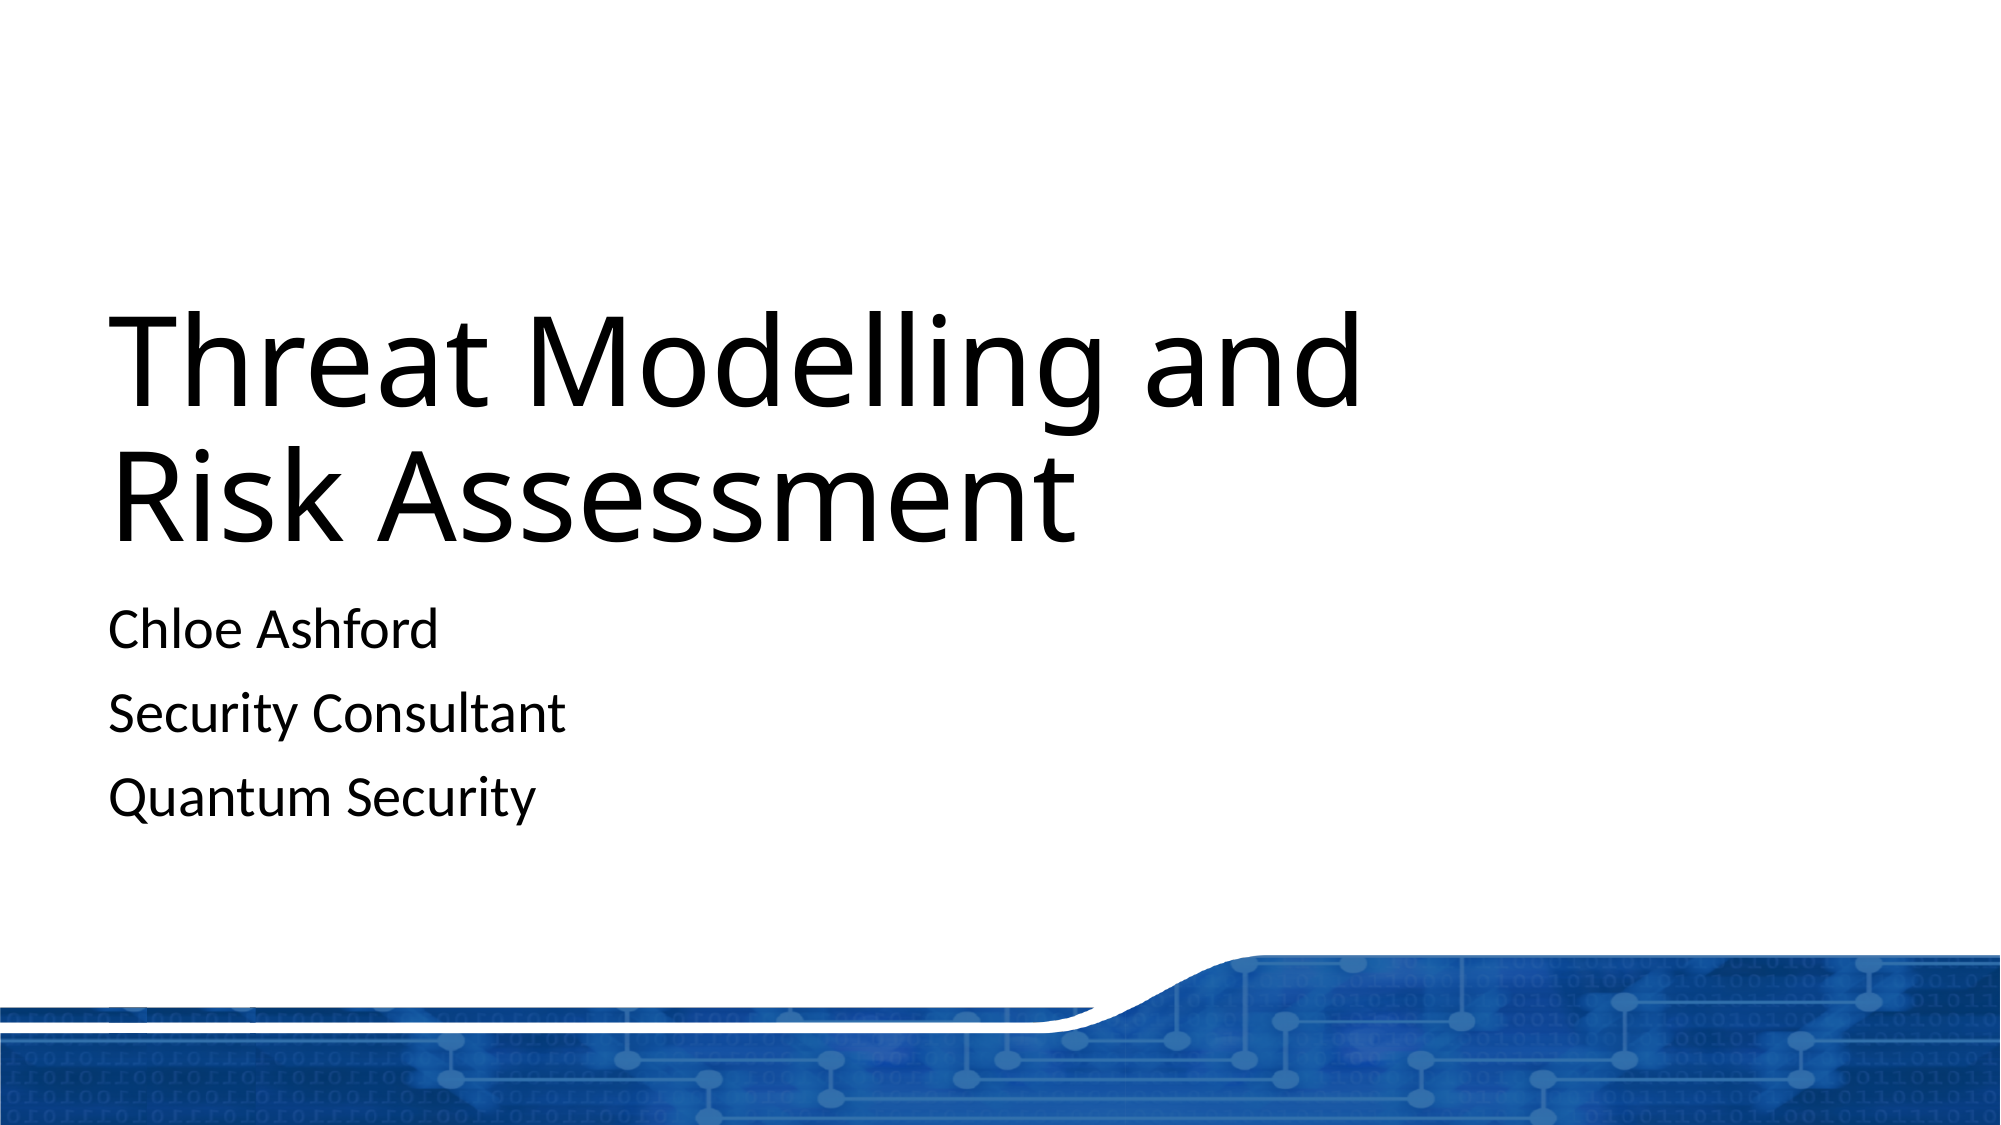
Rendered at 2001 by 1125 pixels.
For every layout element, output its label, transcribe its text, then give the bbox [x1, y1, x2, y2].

picture [0, 955, 2000, 1125]
subtitle Chloe Ashford Security Consultant Quantum Security [108, 590, 1716, 863]
title Threat Modelling and Risk Assessment [108, 184, 1715, 576]
